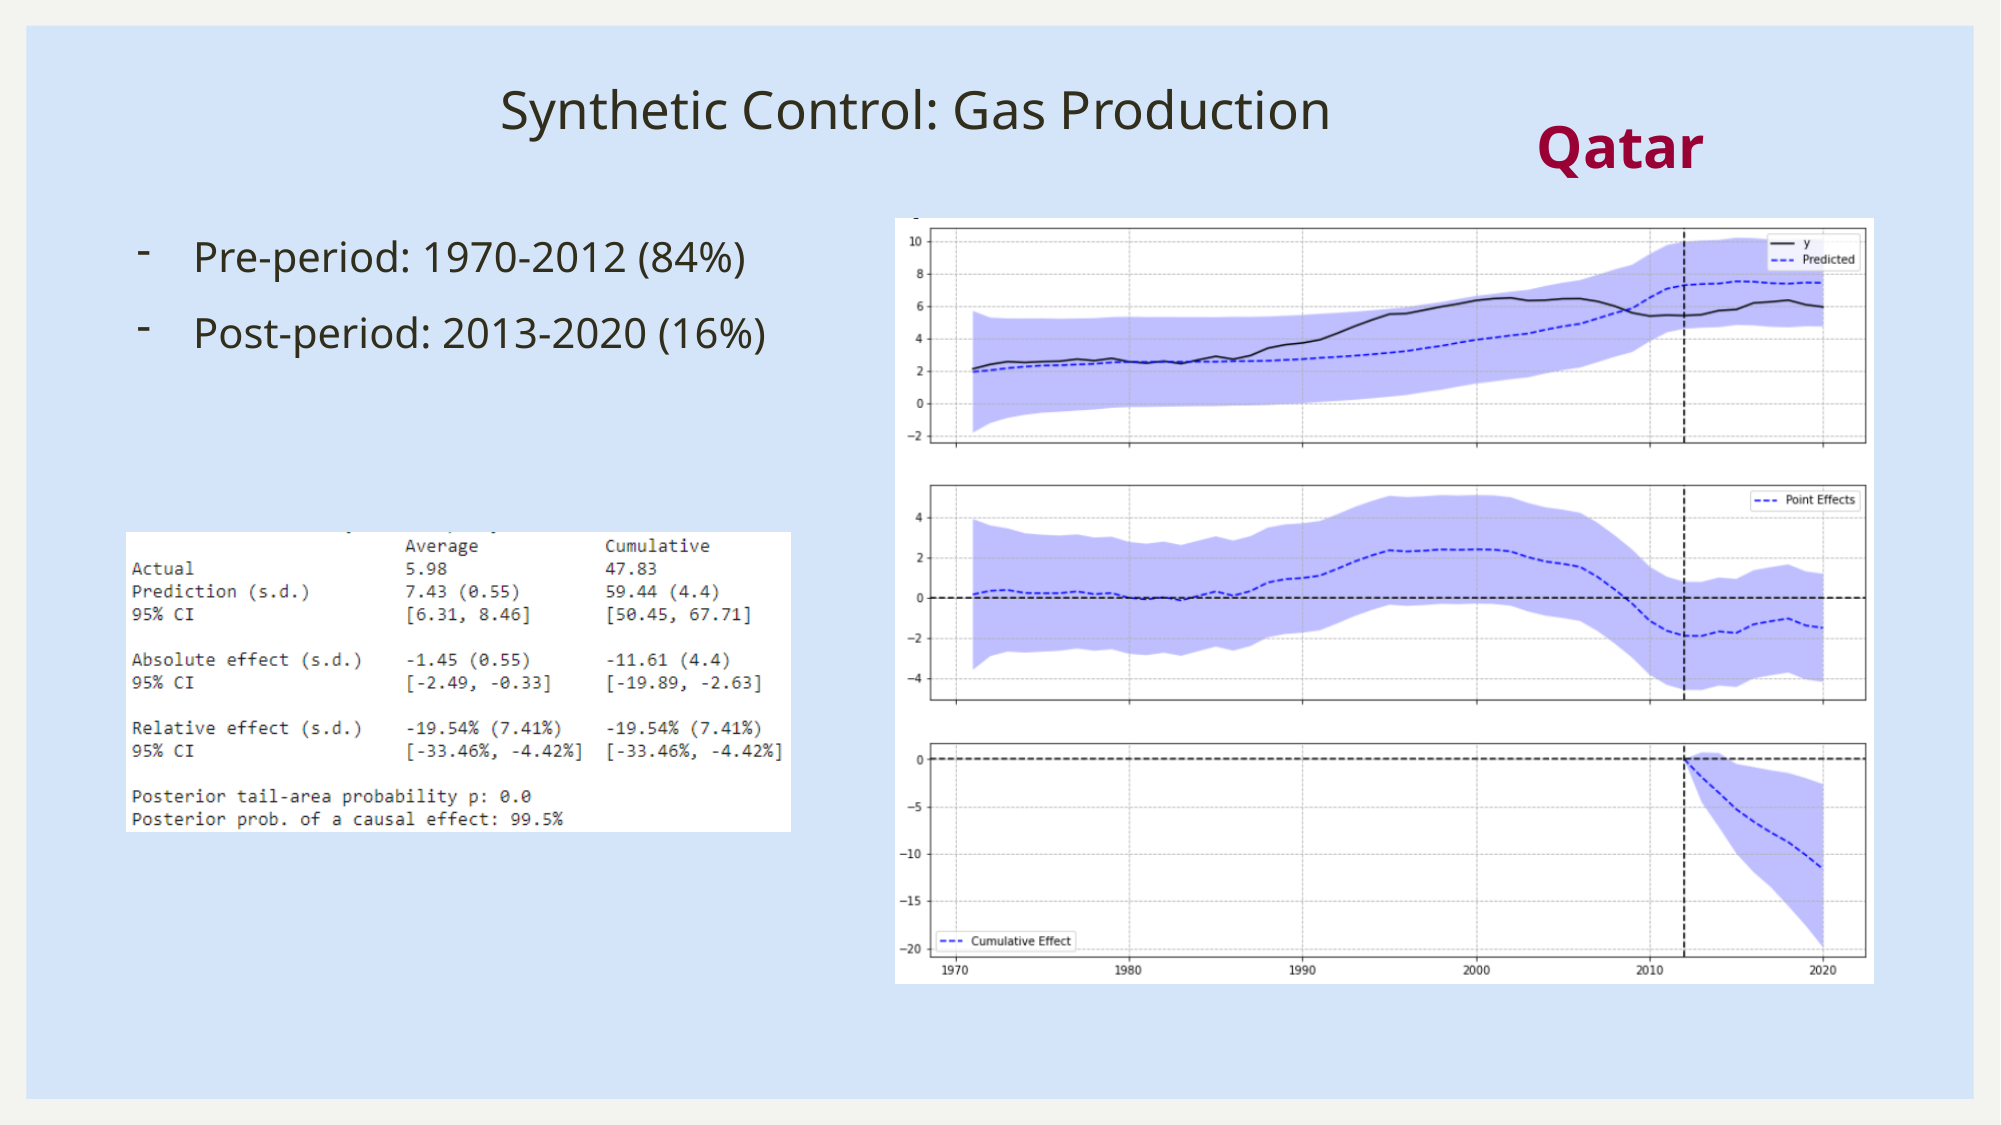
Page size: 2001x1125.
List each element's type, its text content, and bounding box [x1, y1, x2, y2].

picture [895, 218, 1874, 984]
list Pre-period: 1970-2012 (84%) Post-period: 2013-2020 (16%) [121, 218, 786, 543]
title Synthetic Control: Gas Production [436, 61, 1397, 148]
picture [126, 532, 791, 832]
text_box Qatar [1522, 102, 1765, 188]
